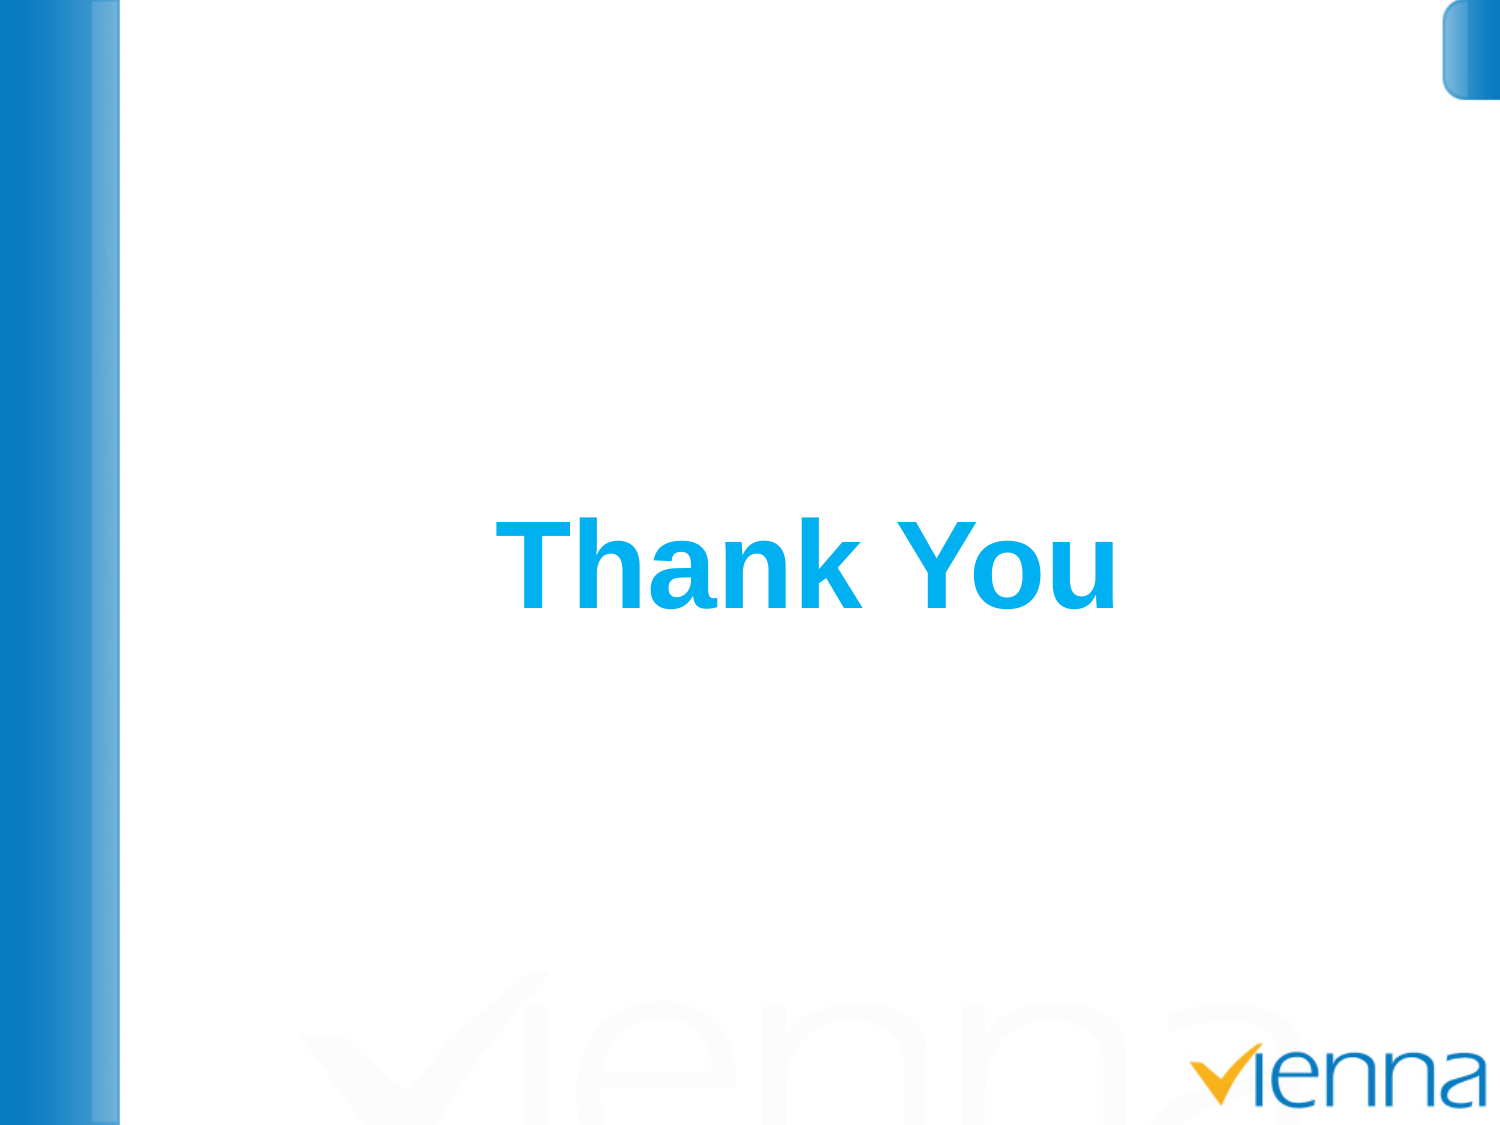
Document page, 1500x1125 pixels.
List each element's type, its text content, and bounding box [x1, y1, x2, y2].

list Thank You [123, 184, 1455, 998]
picture [0, 0, 1500, 1125]
